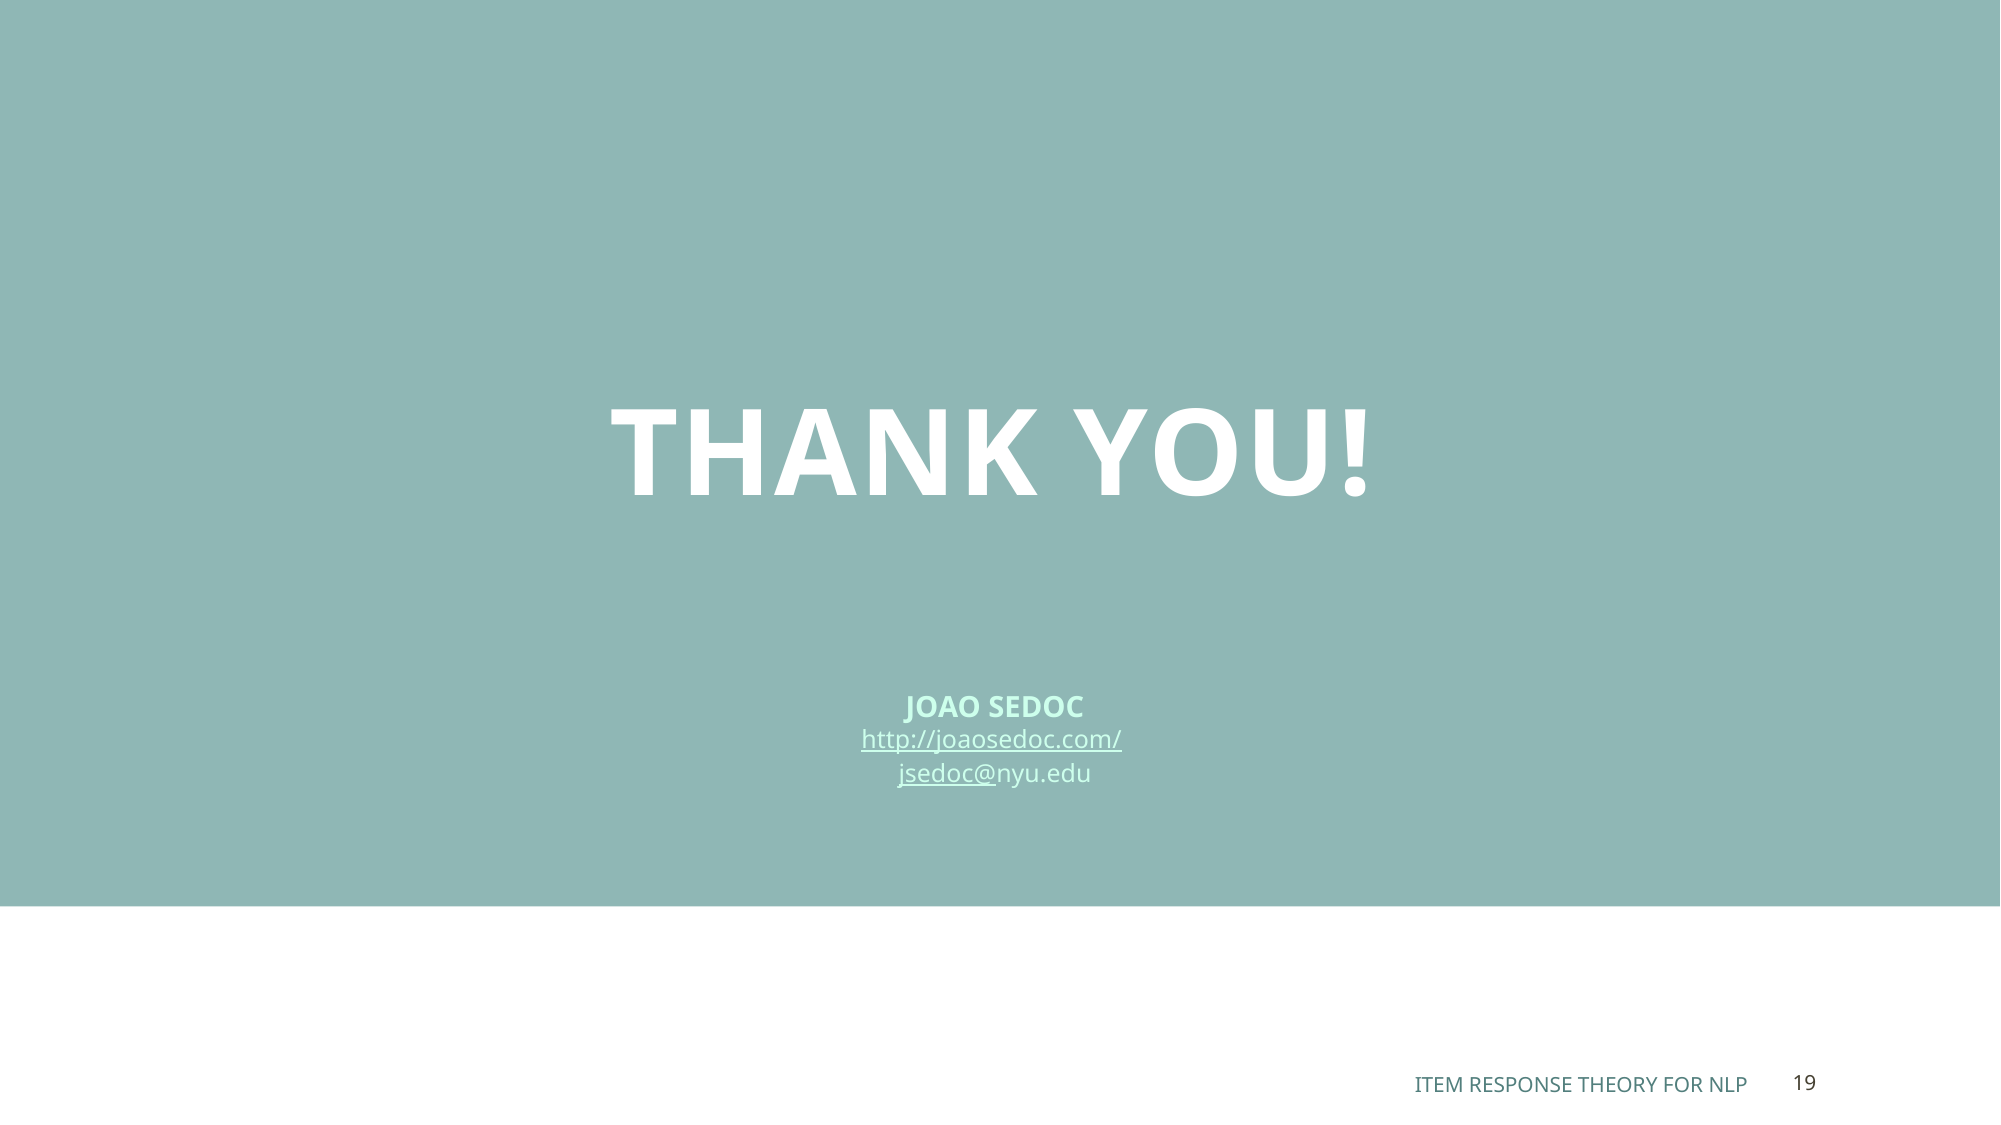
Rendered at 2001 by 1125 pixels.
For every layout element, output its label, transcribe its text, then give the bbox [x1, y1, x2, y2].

text_box JOAO SEDOC http://joaosedoc.com/ jsedoc@nyu.edu [664, 681, 1326, 799]
title THANK YOU! [593, 337, 1390, 584]
slide_number 19 [1777, 1061, 1938, 1107]
text_box [0, 0, 2000, 907]
footer Item Response Theory for NLP [1142, 1061, 1763, 1107]
